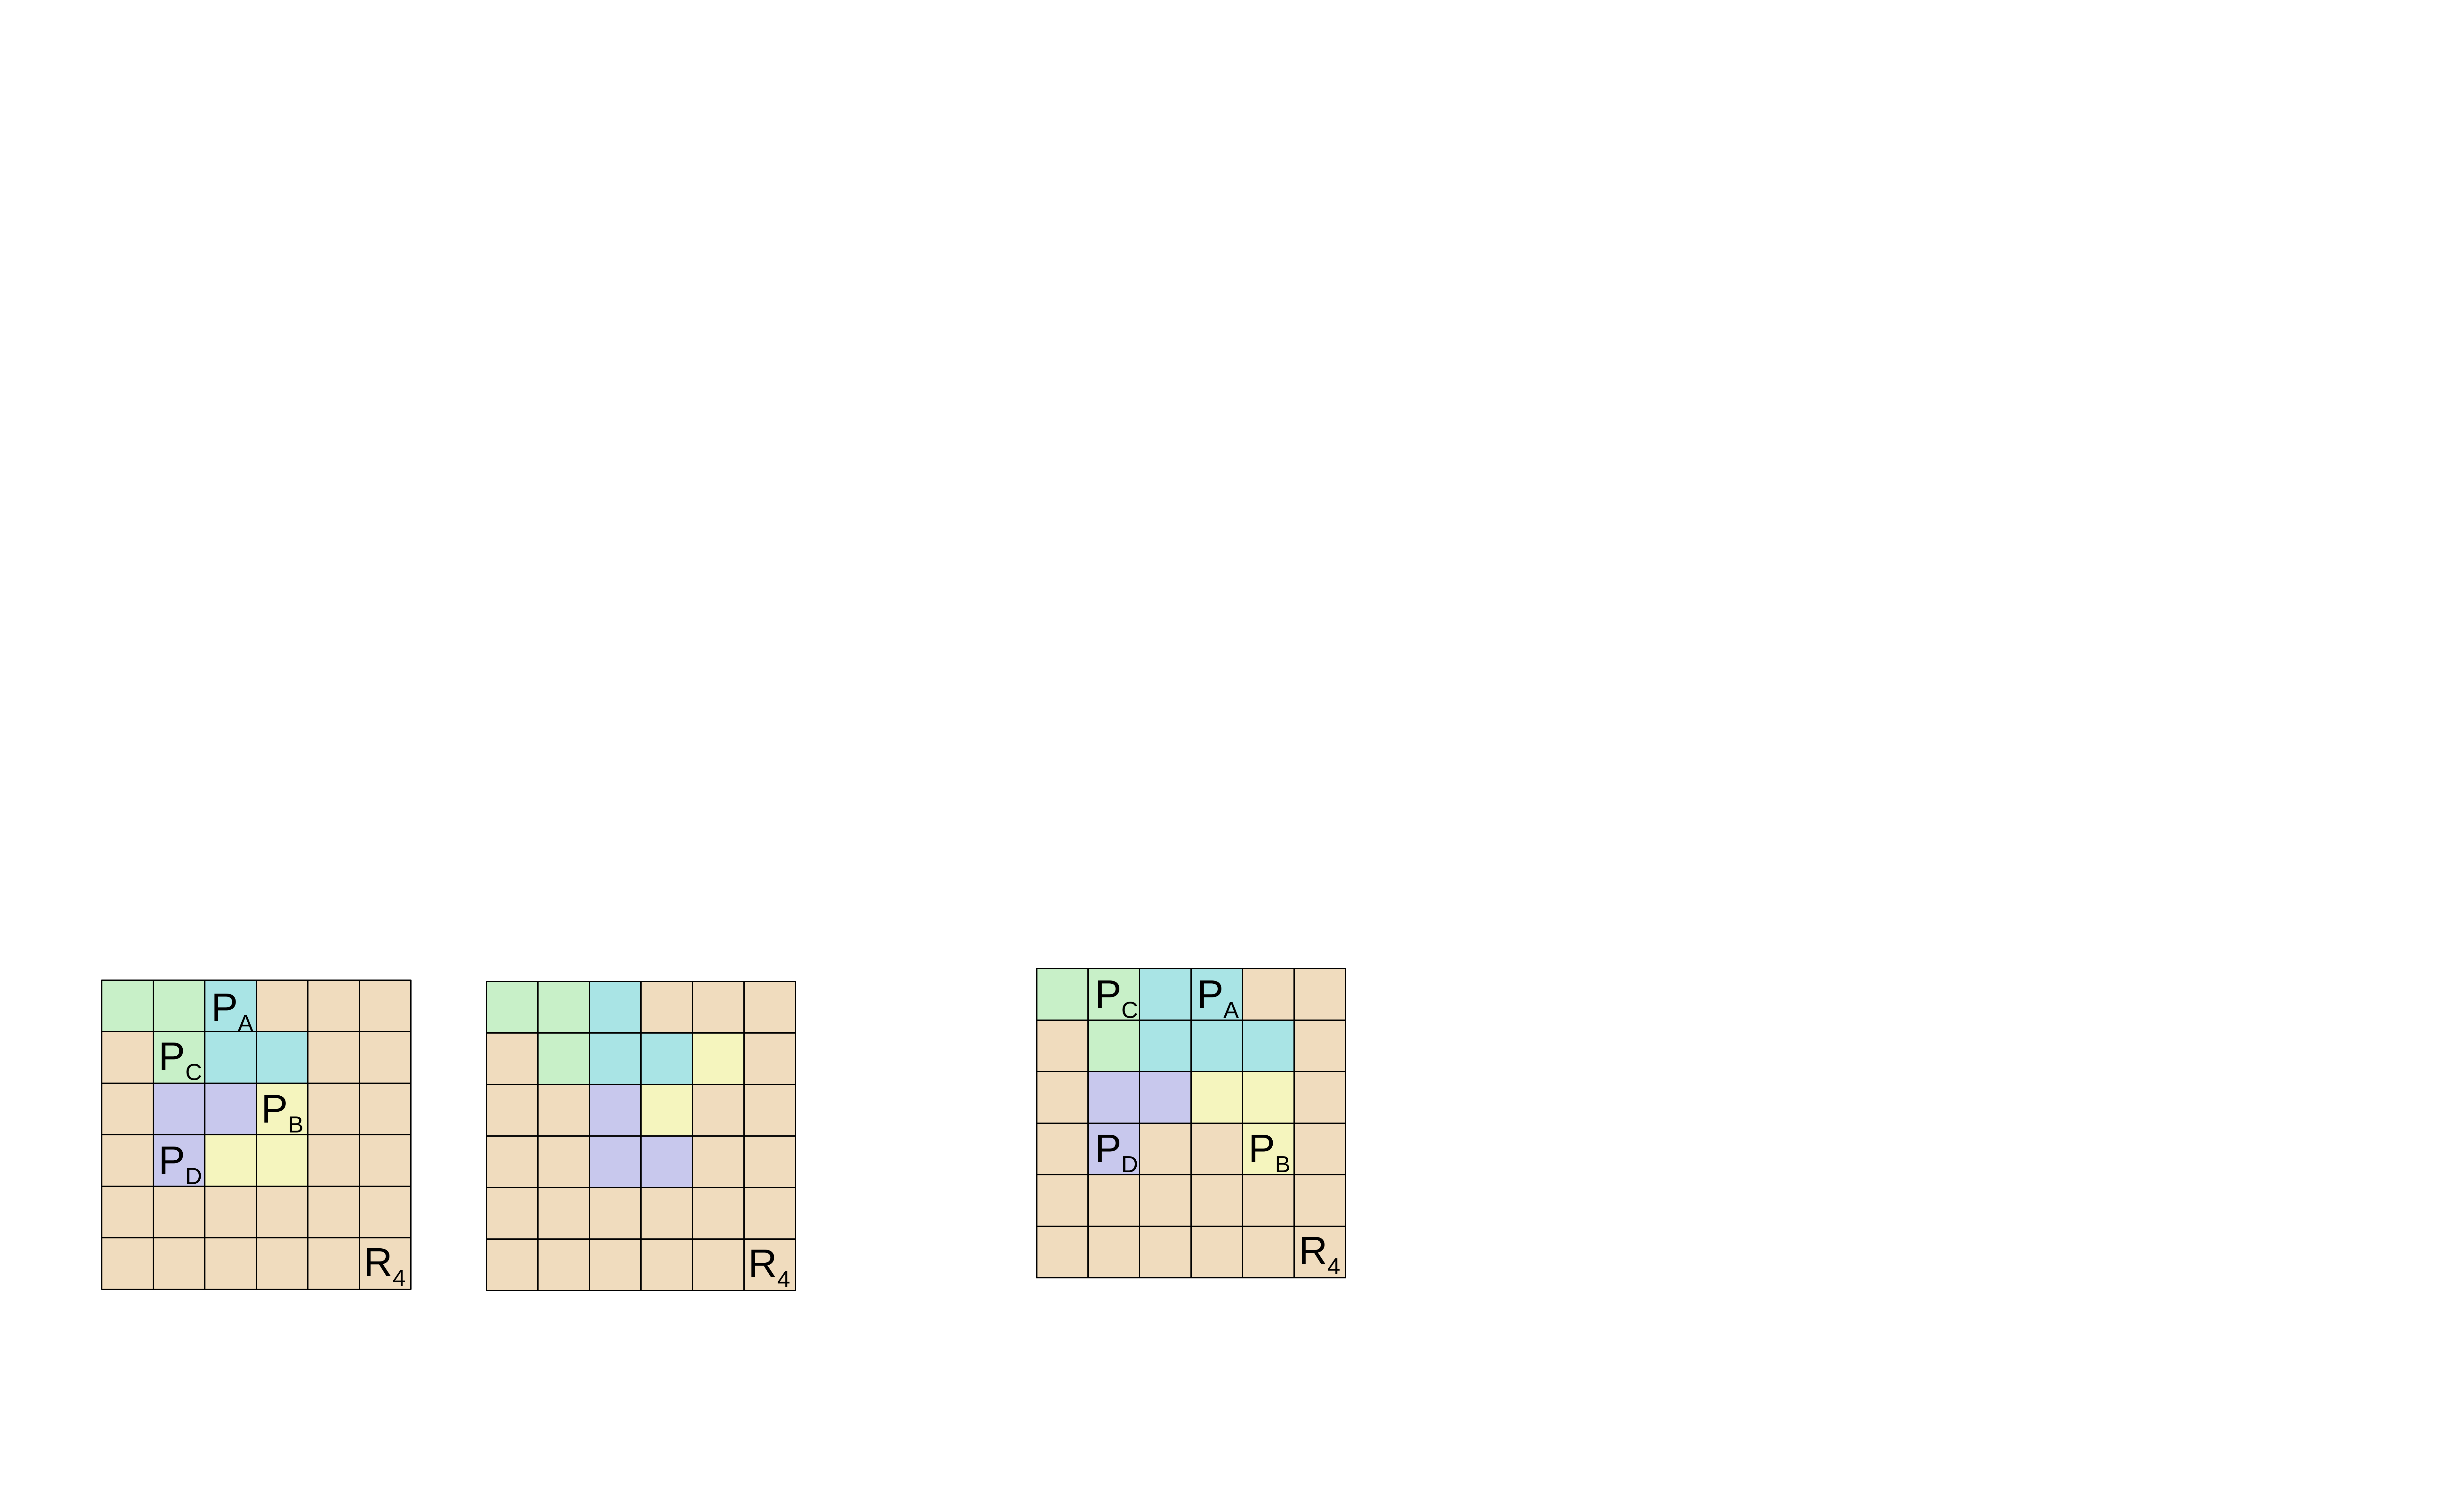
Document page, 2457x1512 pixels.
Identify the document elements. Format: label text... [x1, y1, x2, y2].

text_box PC [1090, 966, 1143, 968]
text_box PA [1192, 966, 1244, 968]
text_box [486, 981, 796, 1291]
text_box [101, 979, 412, 1290]
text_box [1036, 969, 1347, 1278]
